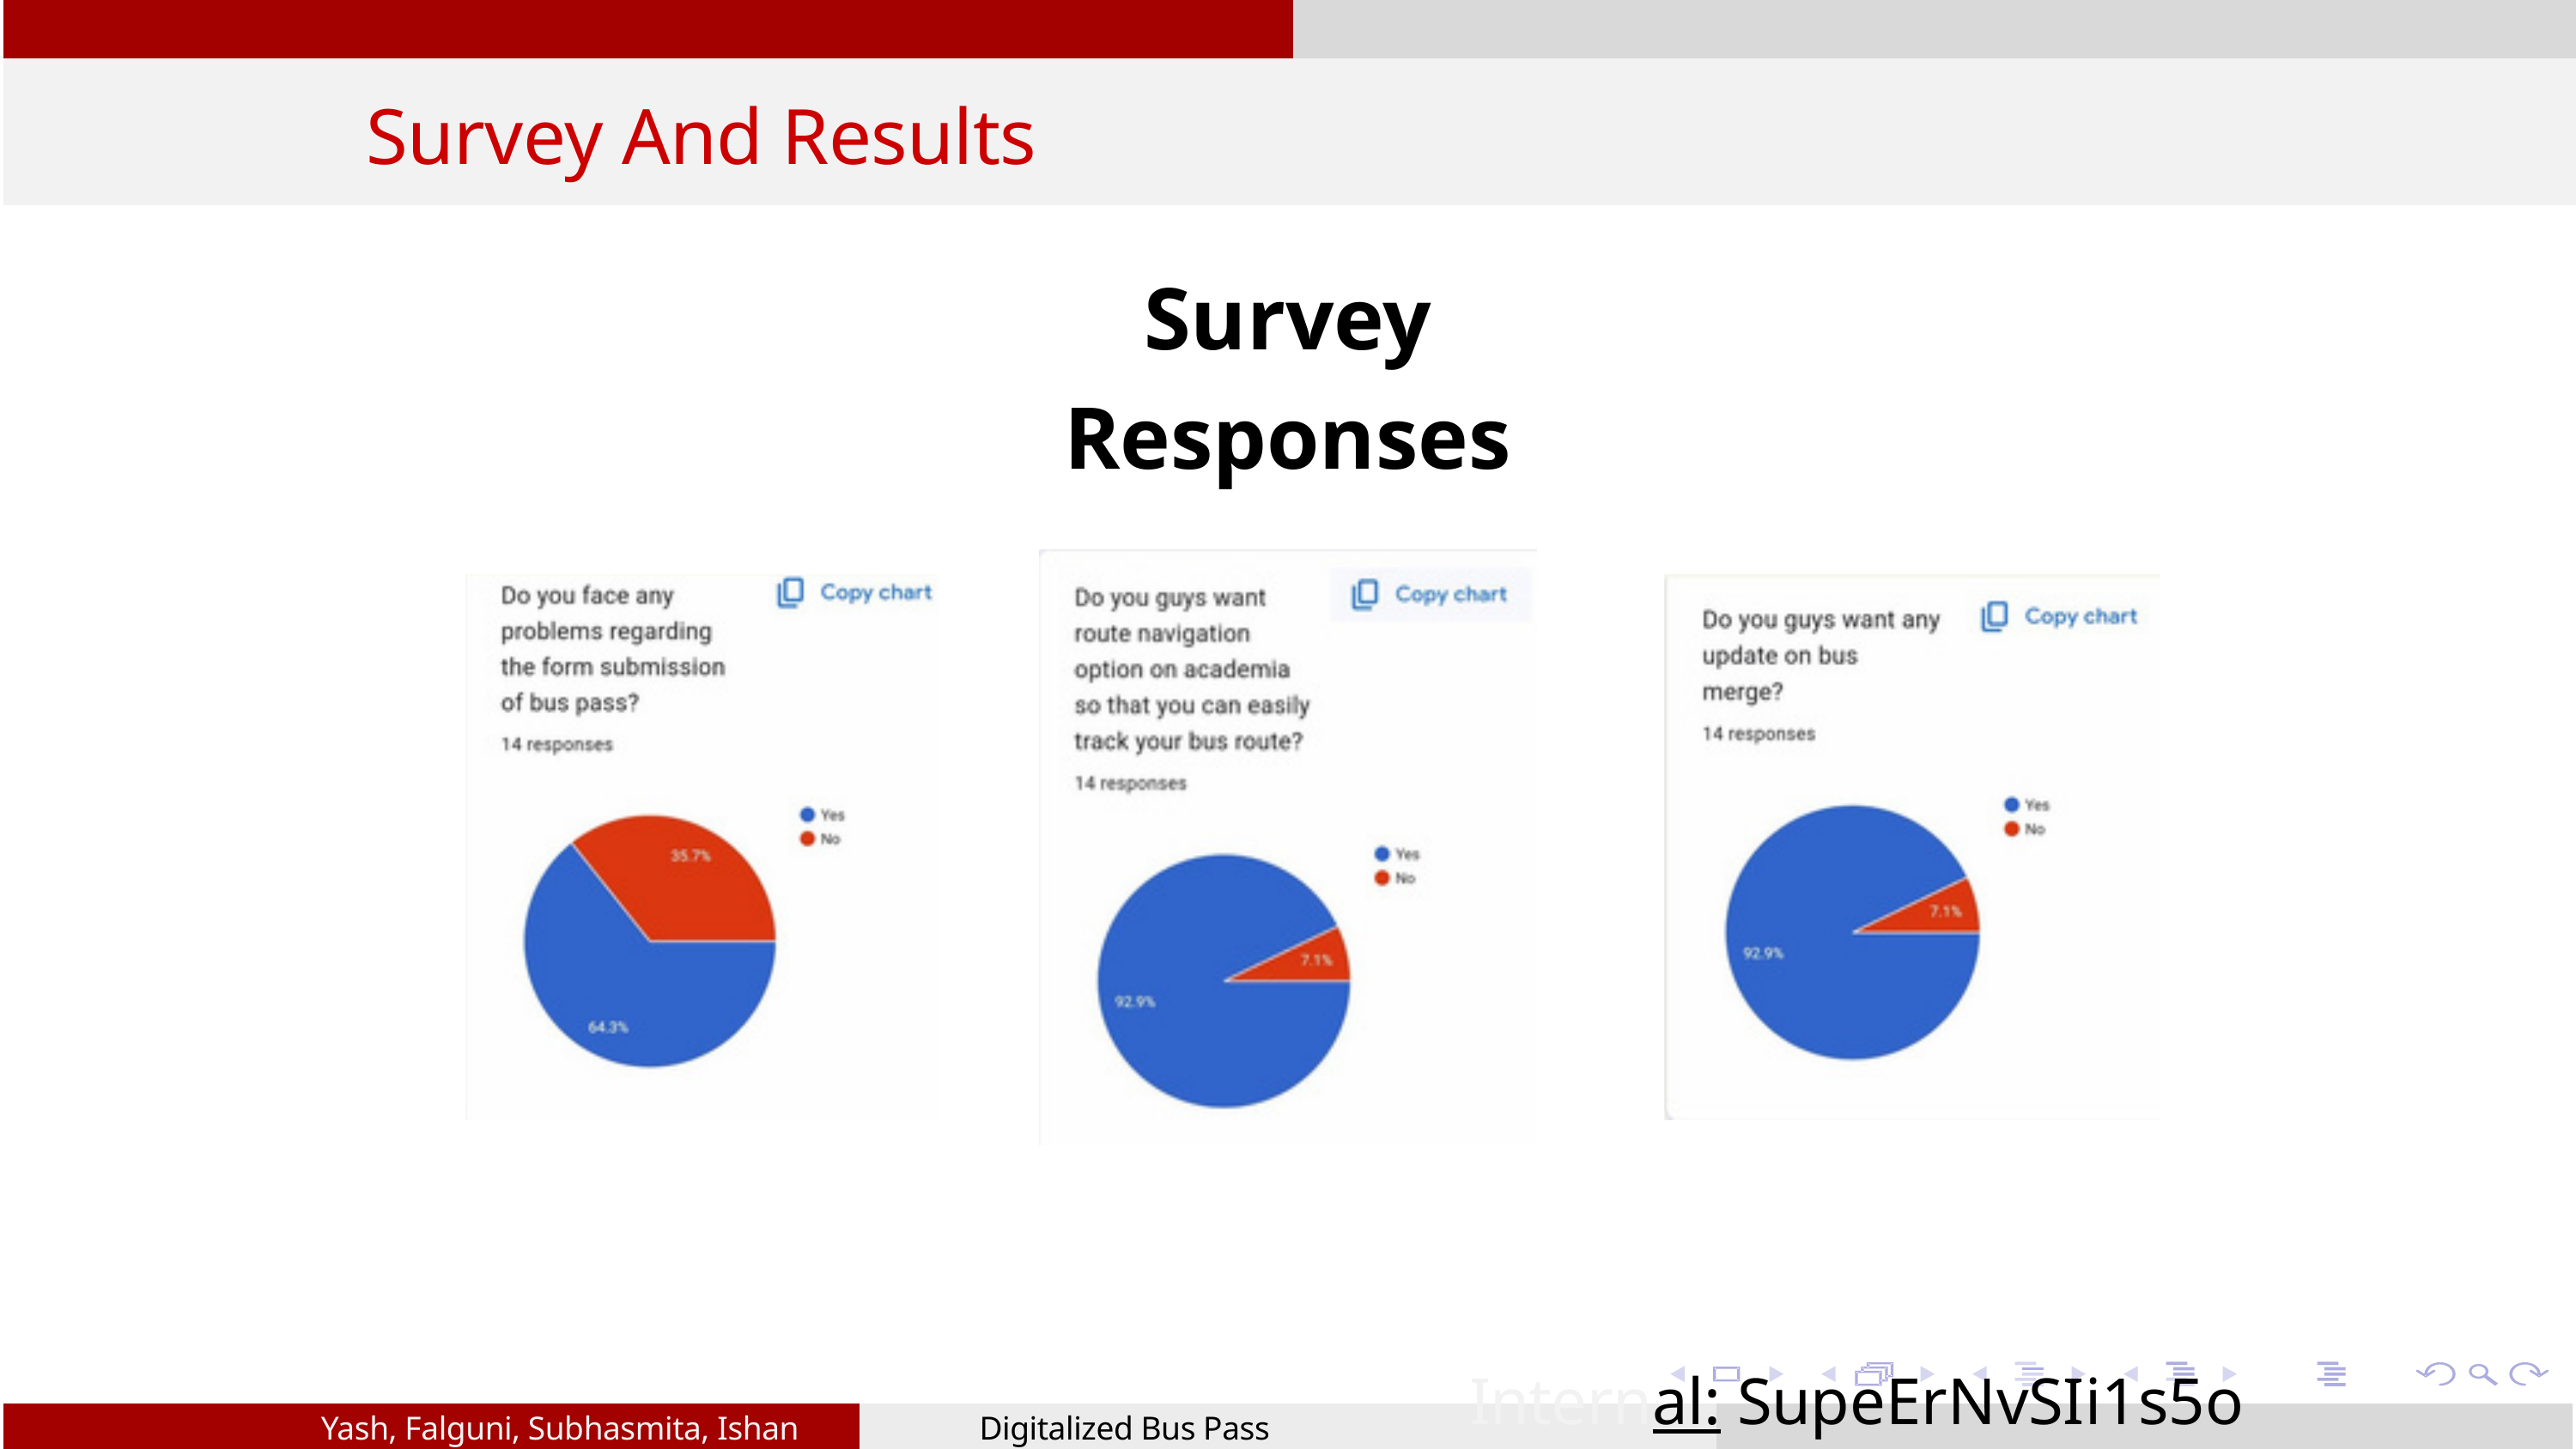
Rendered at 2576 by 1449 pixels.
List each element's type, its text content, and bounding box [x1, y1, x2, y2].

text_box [0, 1335, 2576, 1449]
text_box [465, 574, 939, 1120]
text_box [1039, 549, 1537, 1145]
text_box [1664, 574, 2160, 1120]
text_box Survey Responses [910, 246, 1665, 486]
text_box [0, 0, 2576, 233]
